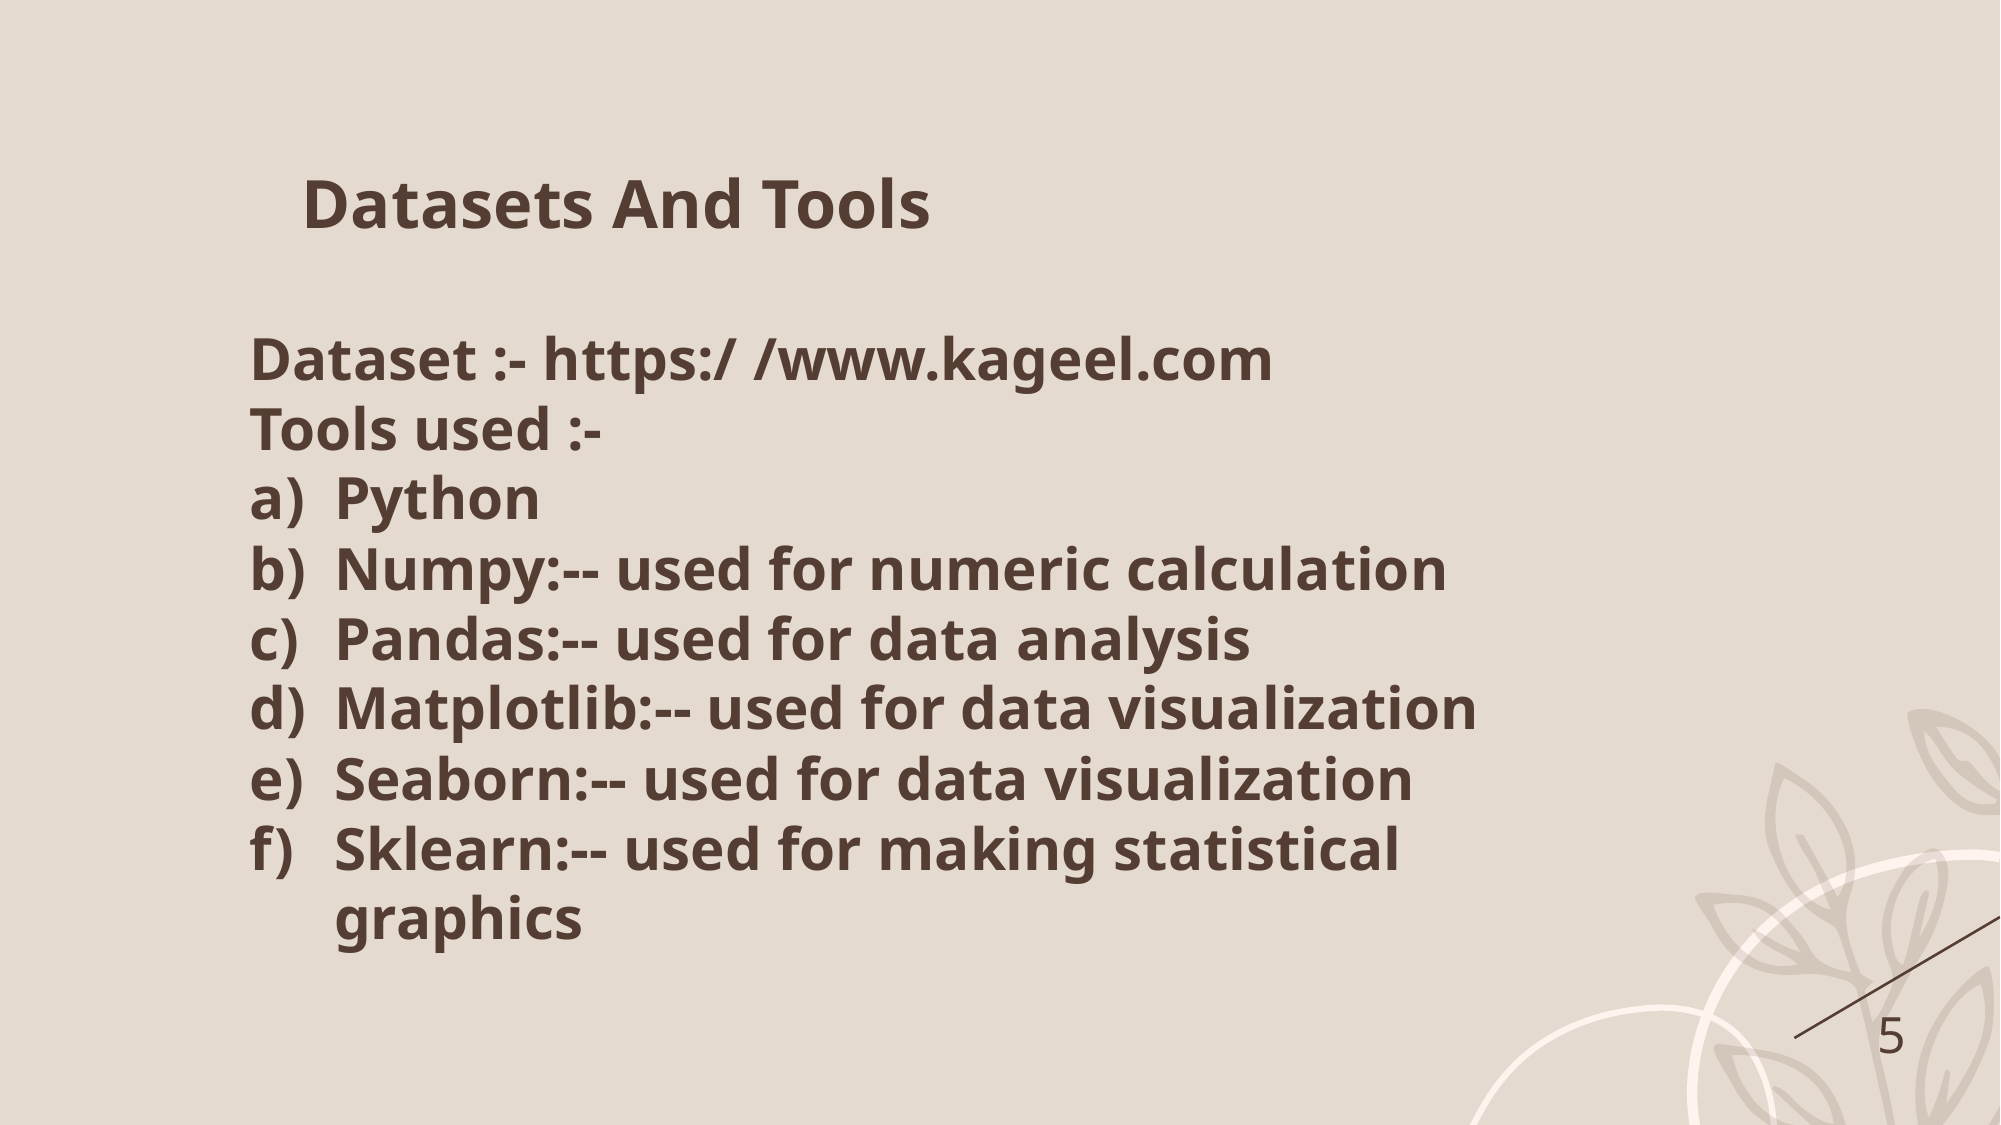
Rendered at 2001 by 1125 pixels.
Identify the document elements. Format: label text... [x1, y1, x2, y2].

text_box Datasets And Tools Dataset :- https:/ /www.kageel.com Tools used :- Python Numpy:-- used for numeric calculation Pandas:-- used for data analysis Matplotlib:-- used for data visualization Seaborn:-- used for data visualization Sklearn:-- used for making statistical graphics [235, 154, 1541, 1125]
slide_number 5 [1862, 964, 1971, 1112]
